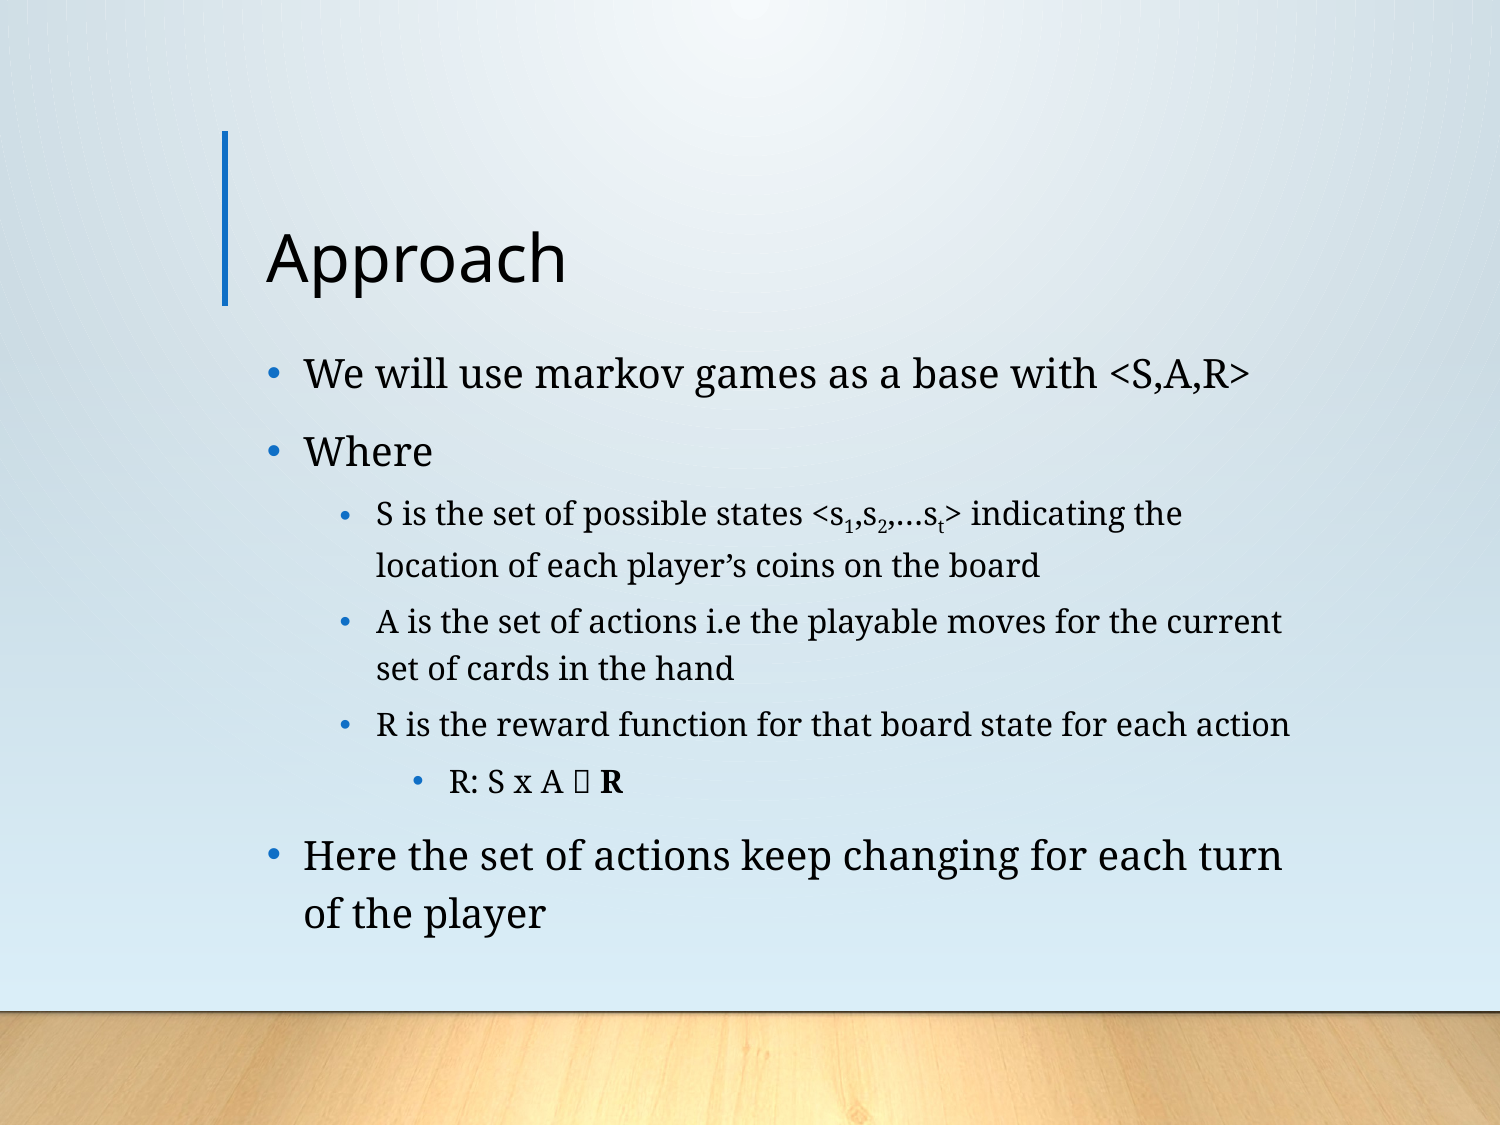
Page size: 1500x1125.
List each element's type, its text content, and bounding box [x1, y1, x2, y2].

list We will use markov games as a base with <S,A,R> Where S is the set of possible states <s1,s2,…st> indicating the location of each player’s coins on the board A is the set of actions i.e the playable moves for the current set of cards in the hand R is the reward function for that board state for each action R: S x A  R Here the set of actions keep changing for each turn of the player [251, 330, 1315, 975]
picture [0, 1011, 1500, 1125]
title Approach [251, 131, 1315, 305]
